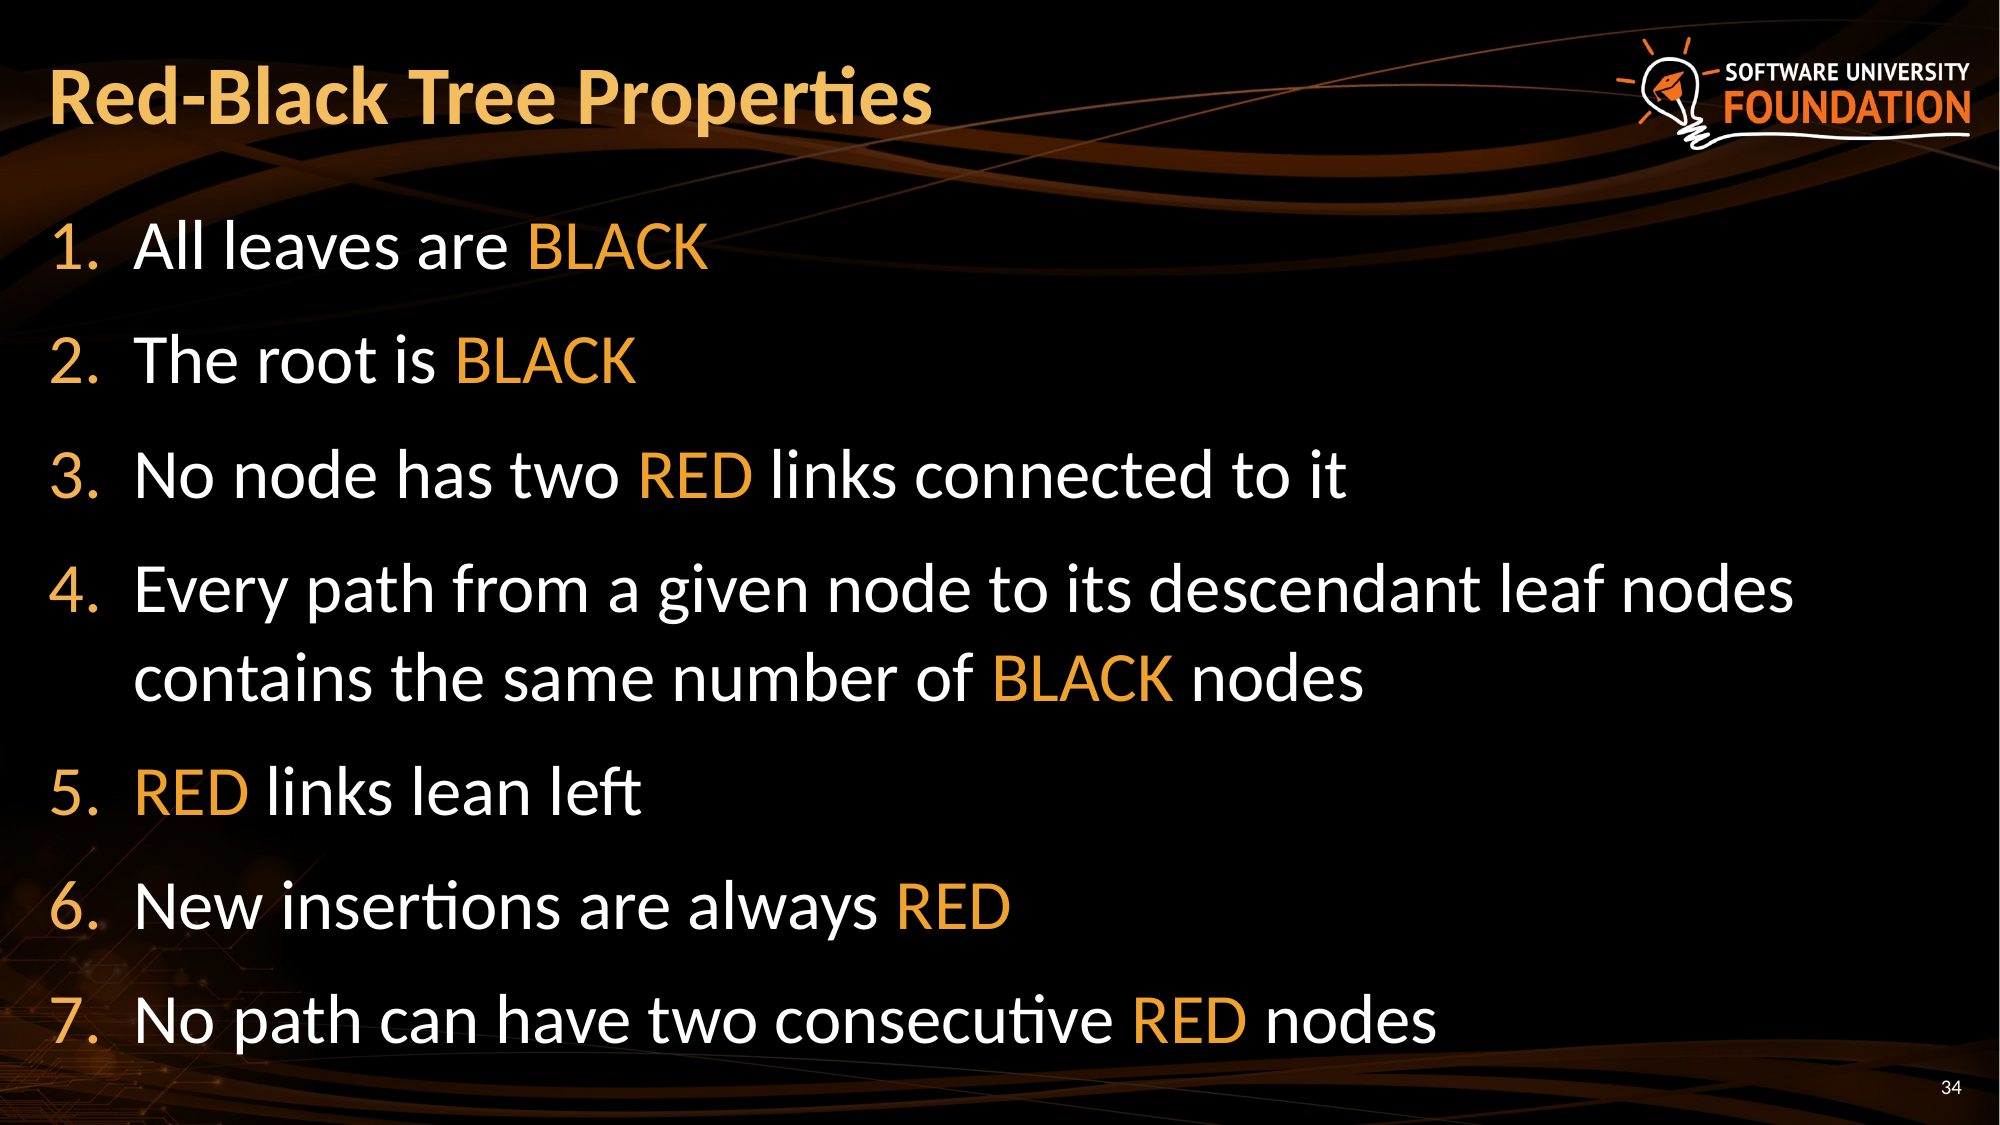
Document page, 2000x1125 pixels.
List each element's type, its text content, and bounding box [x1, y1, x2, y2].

picture [0, 0, 2000, 1125]
title Red-Black Tree Properties [30, 6, 1602, 189]
list All leaves are BLACK The root is BLACK No node has two RED links connected to it Every path from a given node to its descendant leaf nodes contains the same number of BLACK nodes RED links lean left New insertions are always RED No path can have two consecutive RED nodes [31, 188, 1968, 1103]
